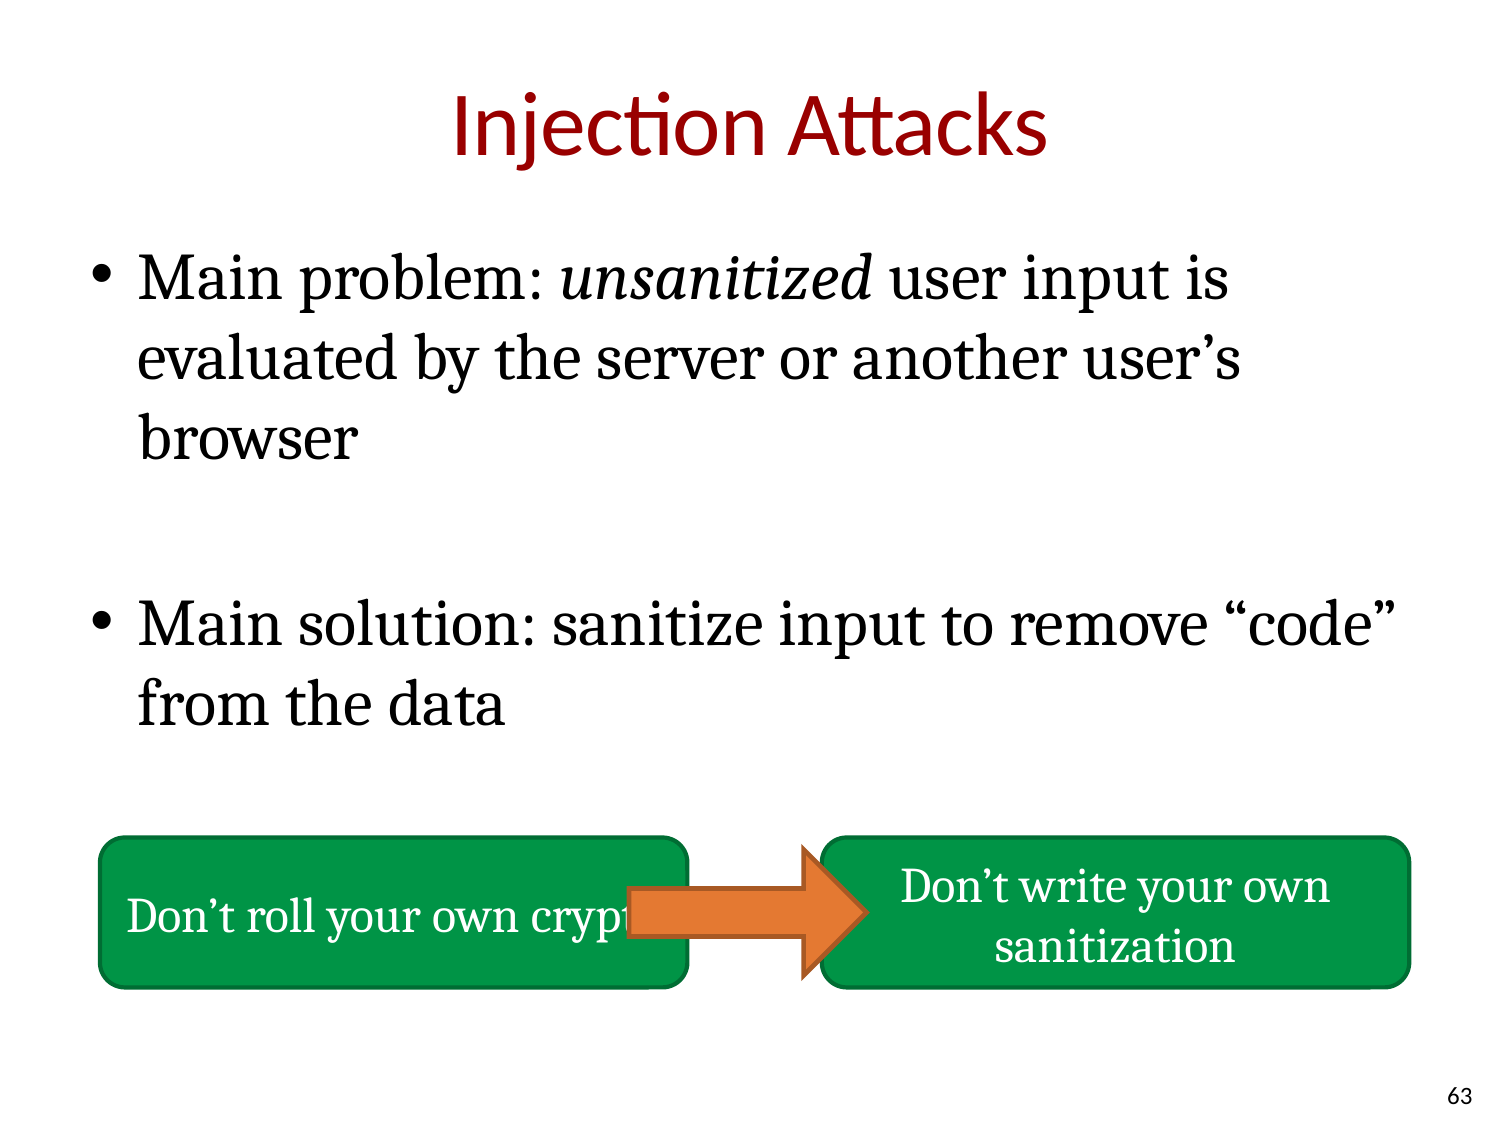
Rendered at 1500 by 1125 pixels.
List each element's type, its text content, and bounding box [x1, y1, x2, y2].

list Main problem: unsanitized user input is evaluated by the server or another user’s browser Main solution: sanitize input to remove “code” from the data [75, 224, 1425, 788]
title Injection Attacks [75, 24, 1425, 213]
slide_number 63 [1137, 1065, 1488, 1125]
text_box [99, 837, 1410, 988]
